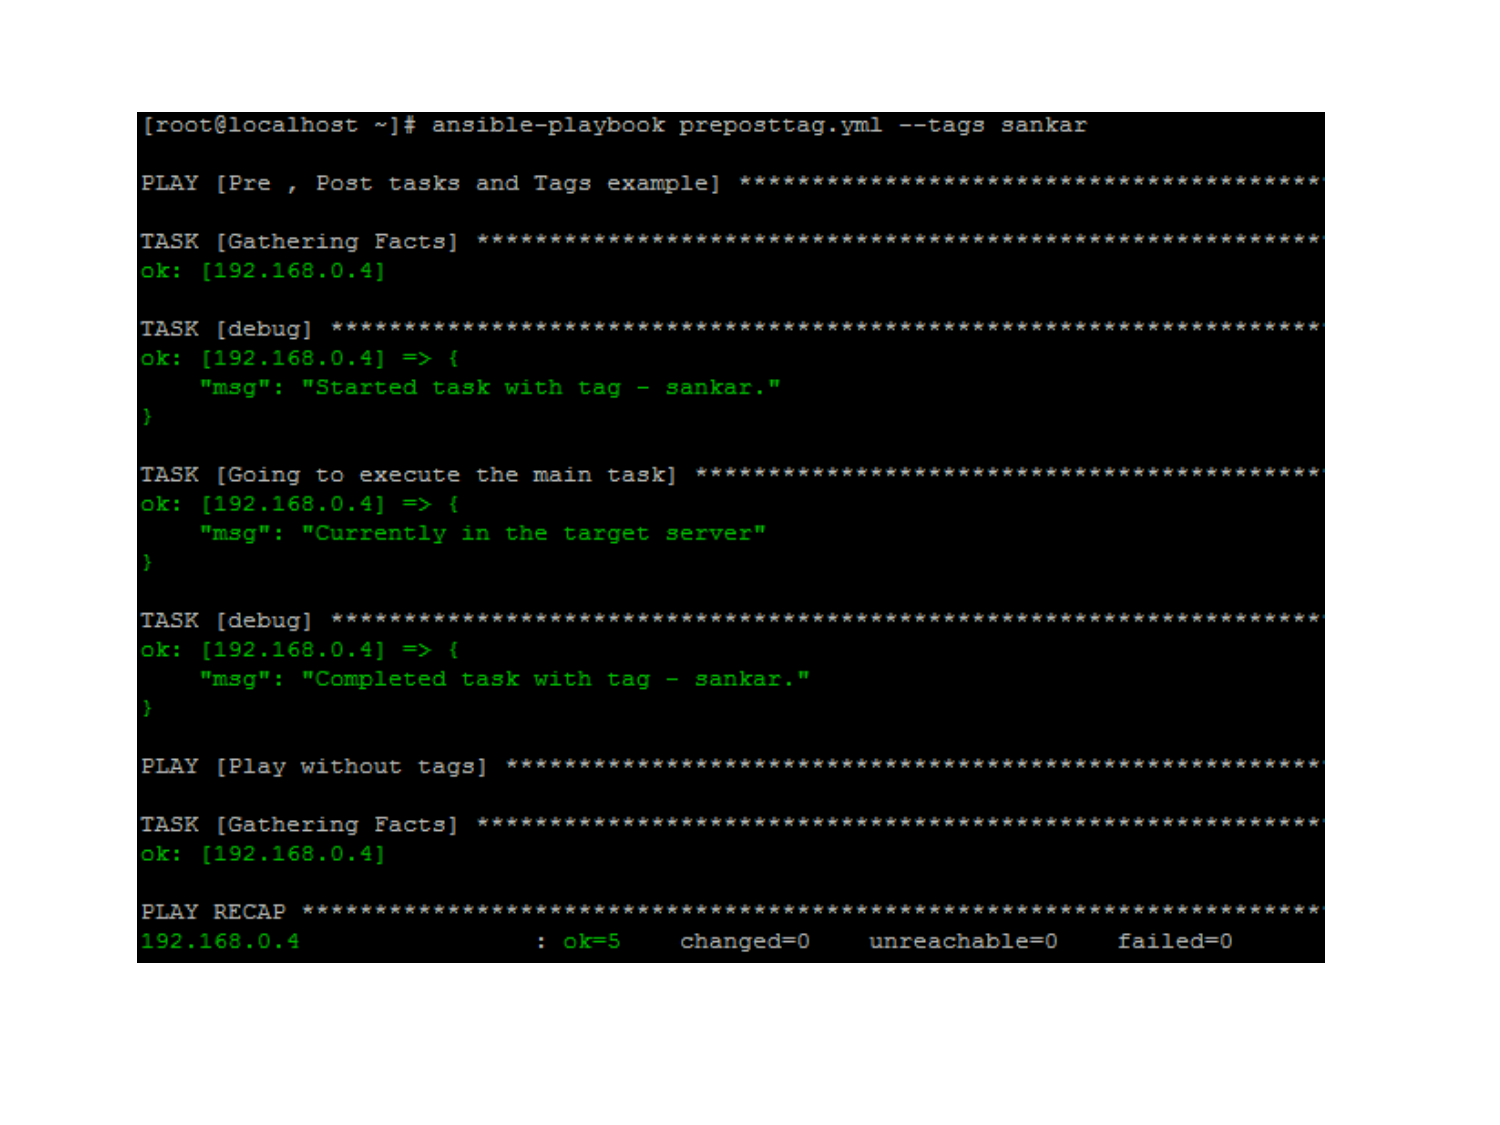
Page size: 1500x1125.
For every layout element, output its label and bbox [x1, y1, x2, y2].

picture [137, 112, 1326, 964]
